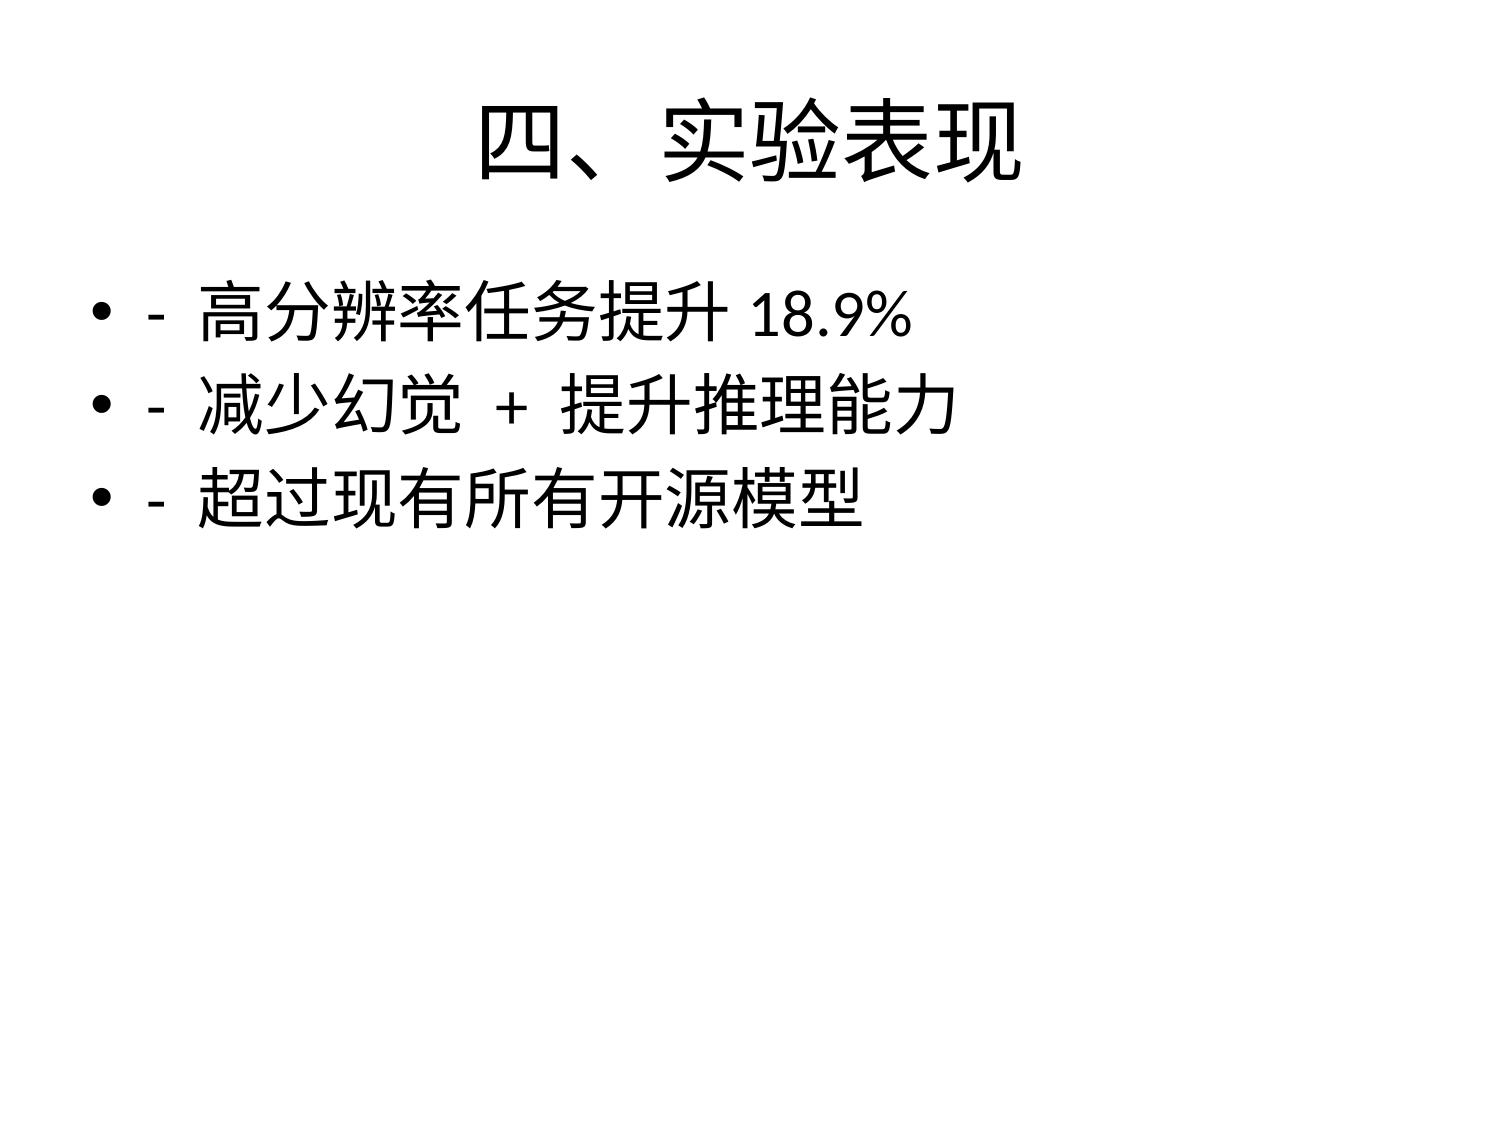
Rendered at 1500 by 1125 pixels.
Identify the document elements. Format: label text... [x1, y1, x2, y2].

list - 高分辨率任务提升18.9% - 减少幻觉 + 提升推理能力 - 超过现有所有开源模型 [75, 262, 1425, 1005]
title 四、实验表现 [75, 45, 1425, 233]
